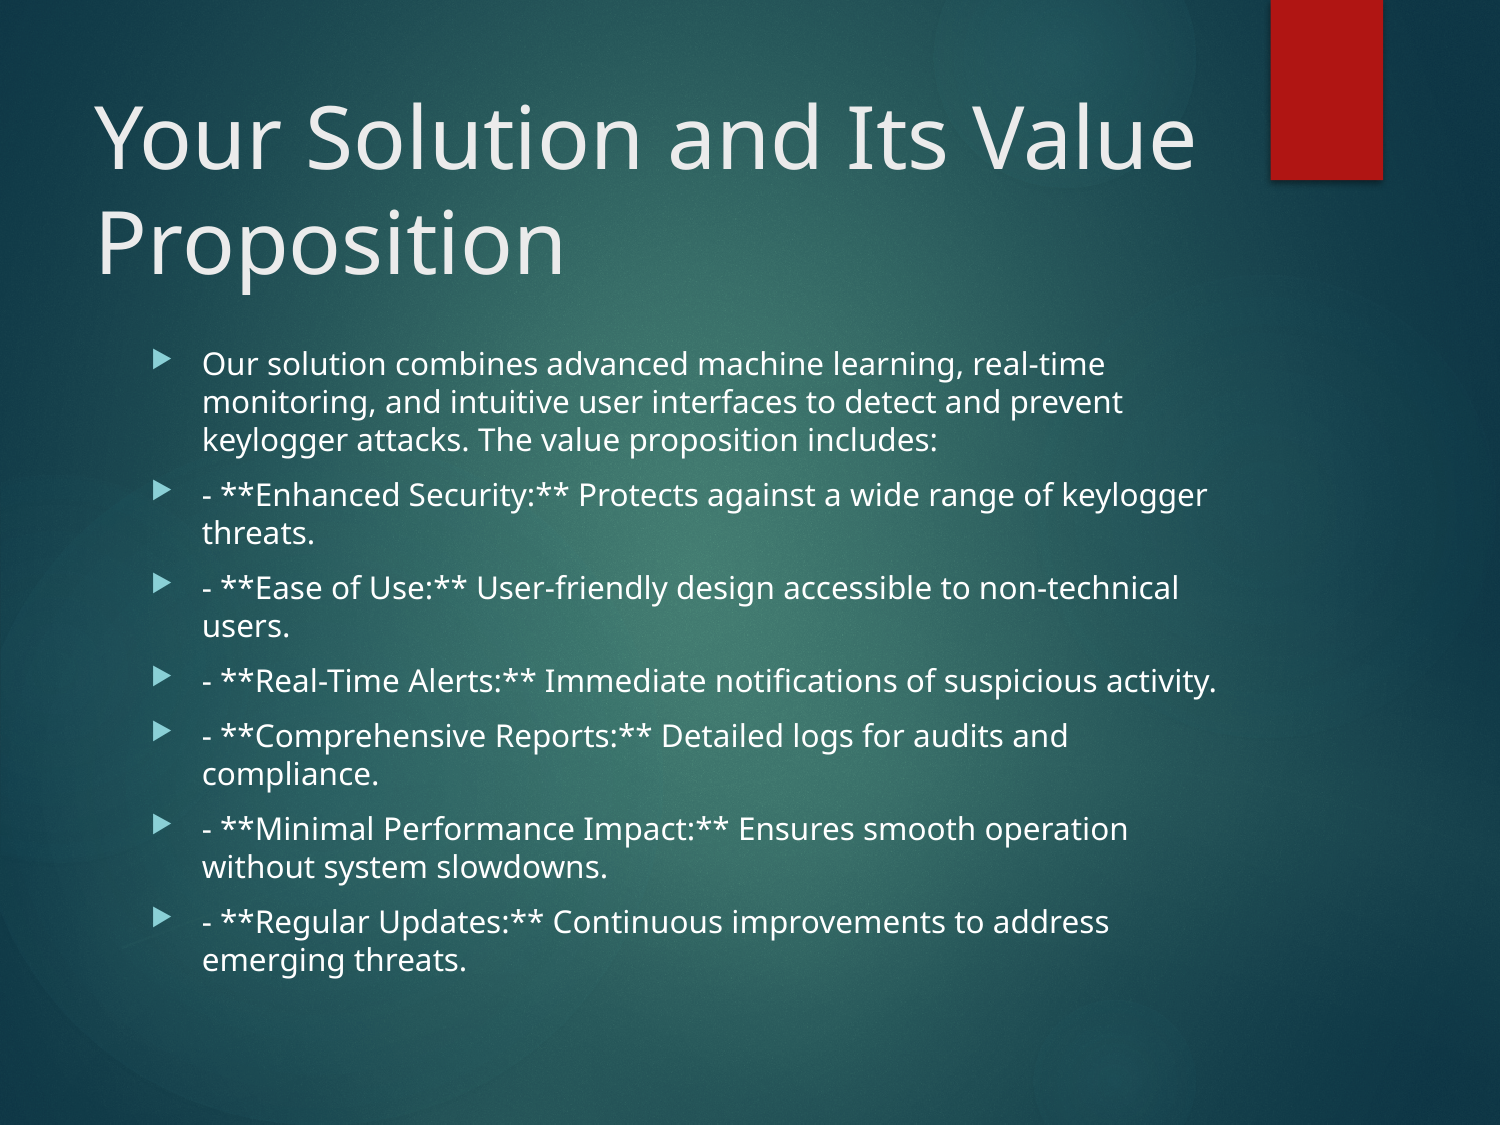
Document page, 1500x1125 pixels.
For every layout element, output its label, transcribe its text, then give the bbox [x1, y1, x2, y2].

title Your Solution and Its Value Proposition [79, 74, 1237, 304]
list Our solution combines advanced machine learning, real-time monitoring, and intuitive user interfaces to detect and prevent keylogger attacks. The value proposition includes: - **Enhanced Security:** Protects against a wide range of keylogger threats. - **Ease of Use:** User-friendly design accessible to non-technical users. - **Real-Time Alerts:** Immediate notifications of suspicious activity. - **Comprehensive Reports:** Detailed logs for audits and compliance. - **Minimal Performance Impact:** Ensures smooth operation without system slowdowns. - **Regular Updates:** Continuous improvements to address emerging threats. [135, 336, 1237, 1025]
